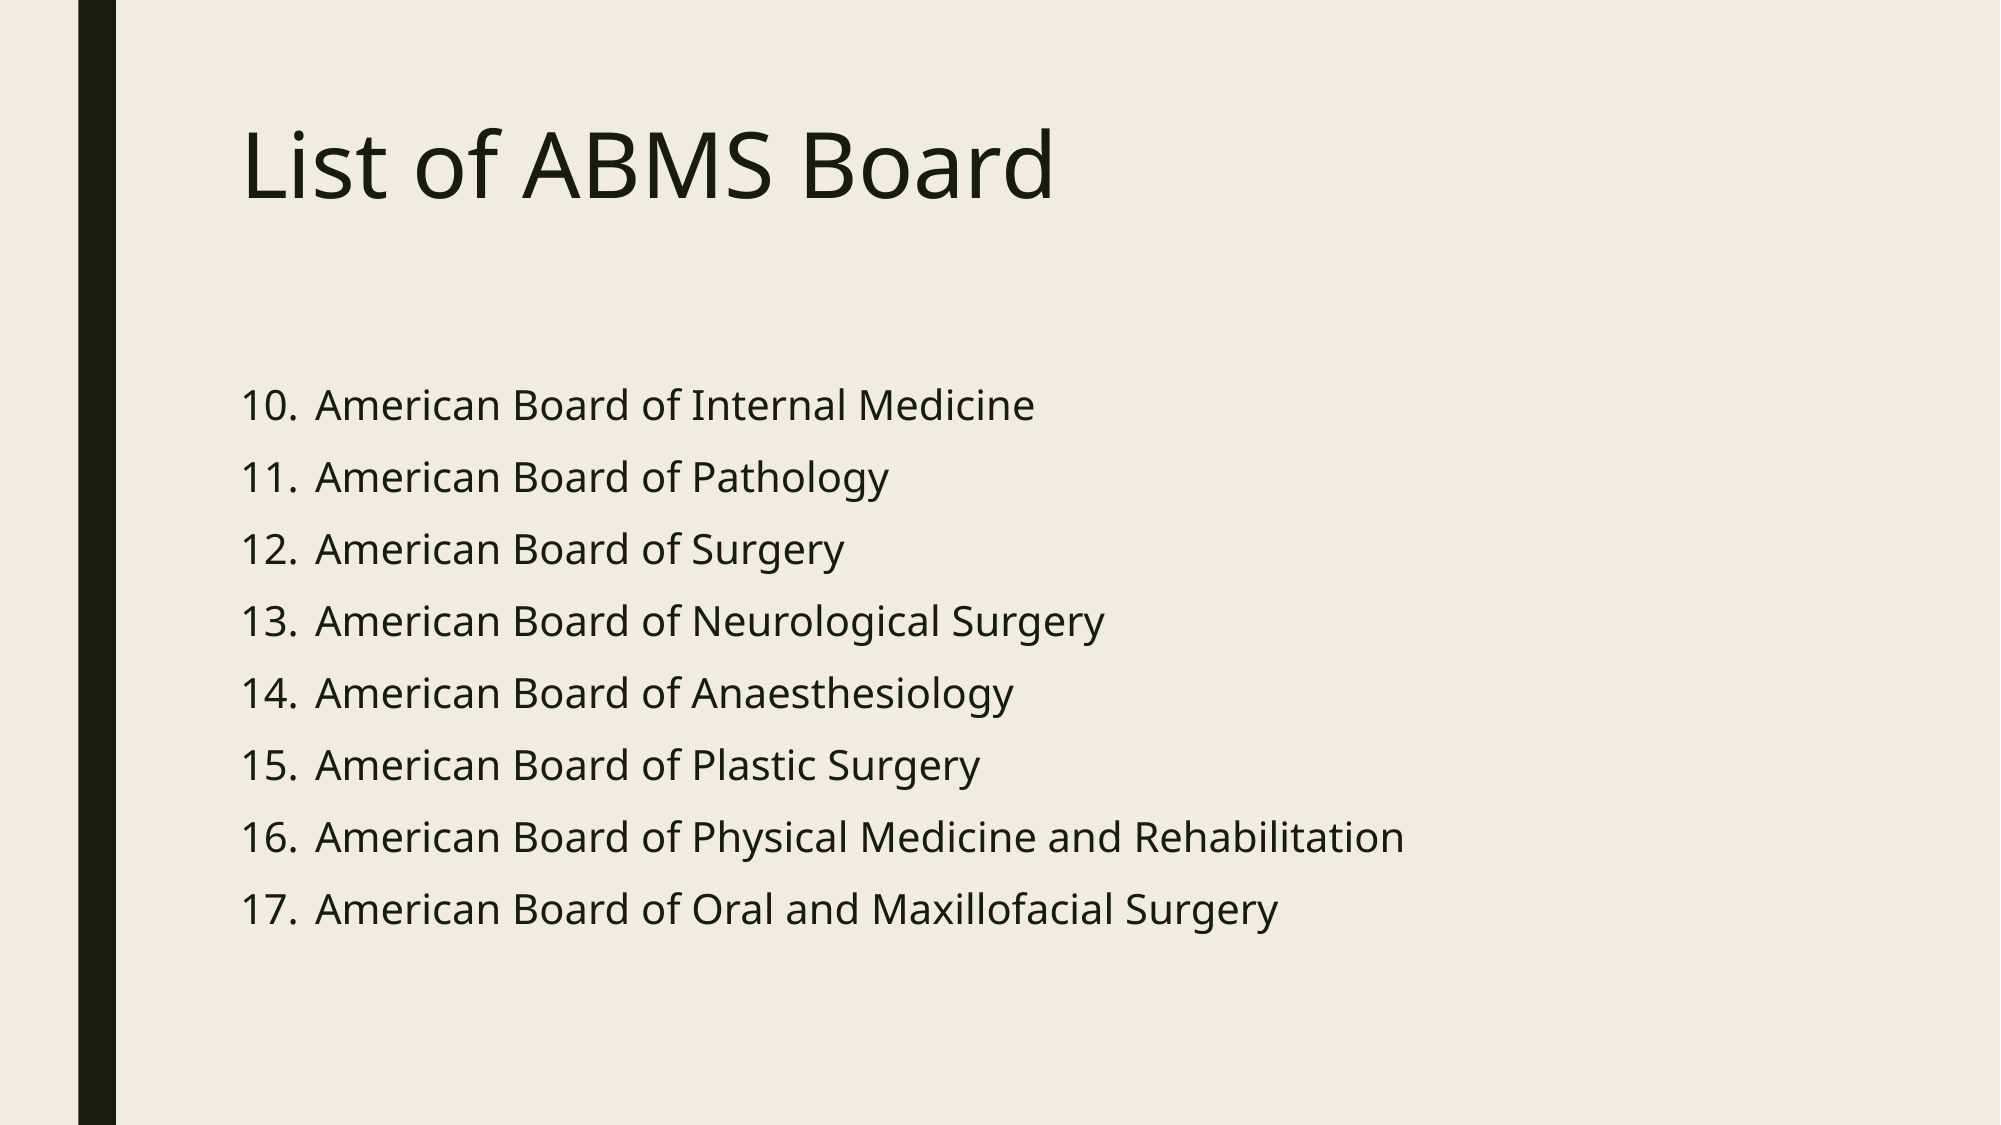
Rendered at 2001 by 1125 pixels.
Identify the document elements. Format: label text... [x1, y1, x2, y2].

title List of ABMS Board [225, 112, 1800, 357]
list American Board of Internal Medicine American Board of Pathology American Board of Surgery American Board of Neurological Surgery American Board of Anaesthesiology American Board of Plastic Surgery American Board of Physical Medicine and Rehabilitation American Board of Oral and Maxillofacial Surgery [225, 375, 1800, 963]
